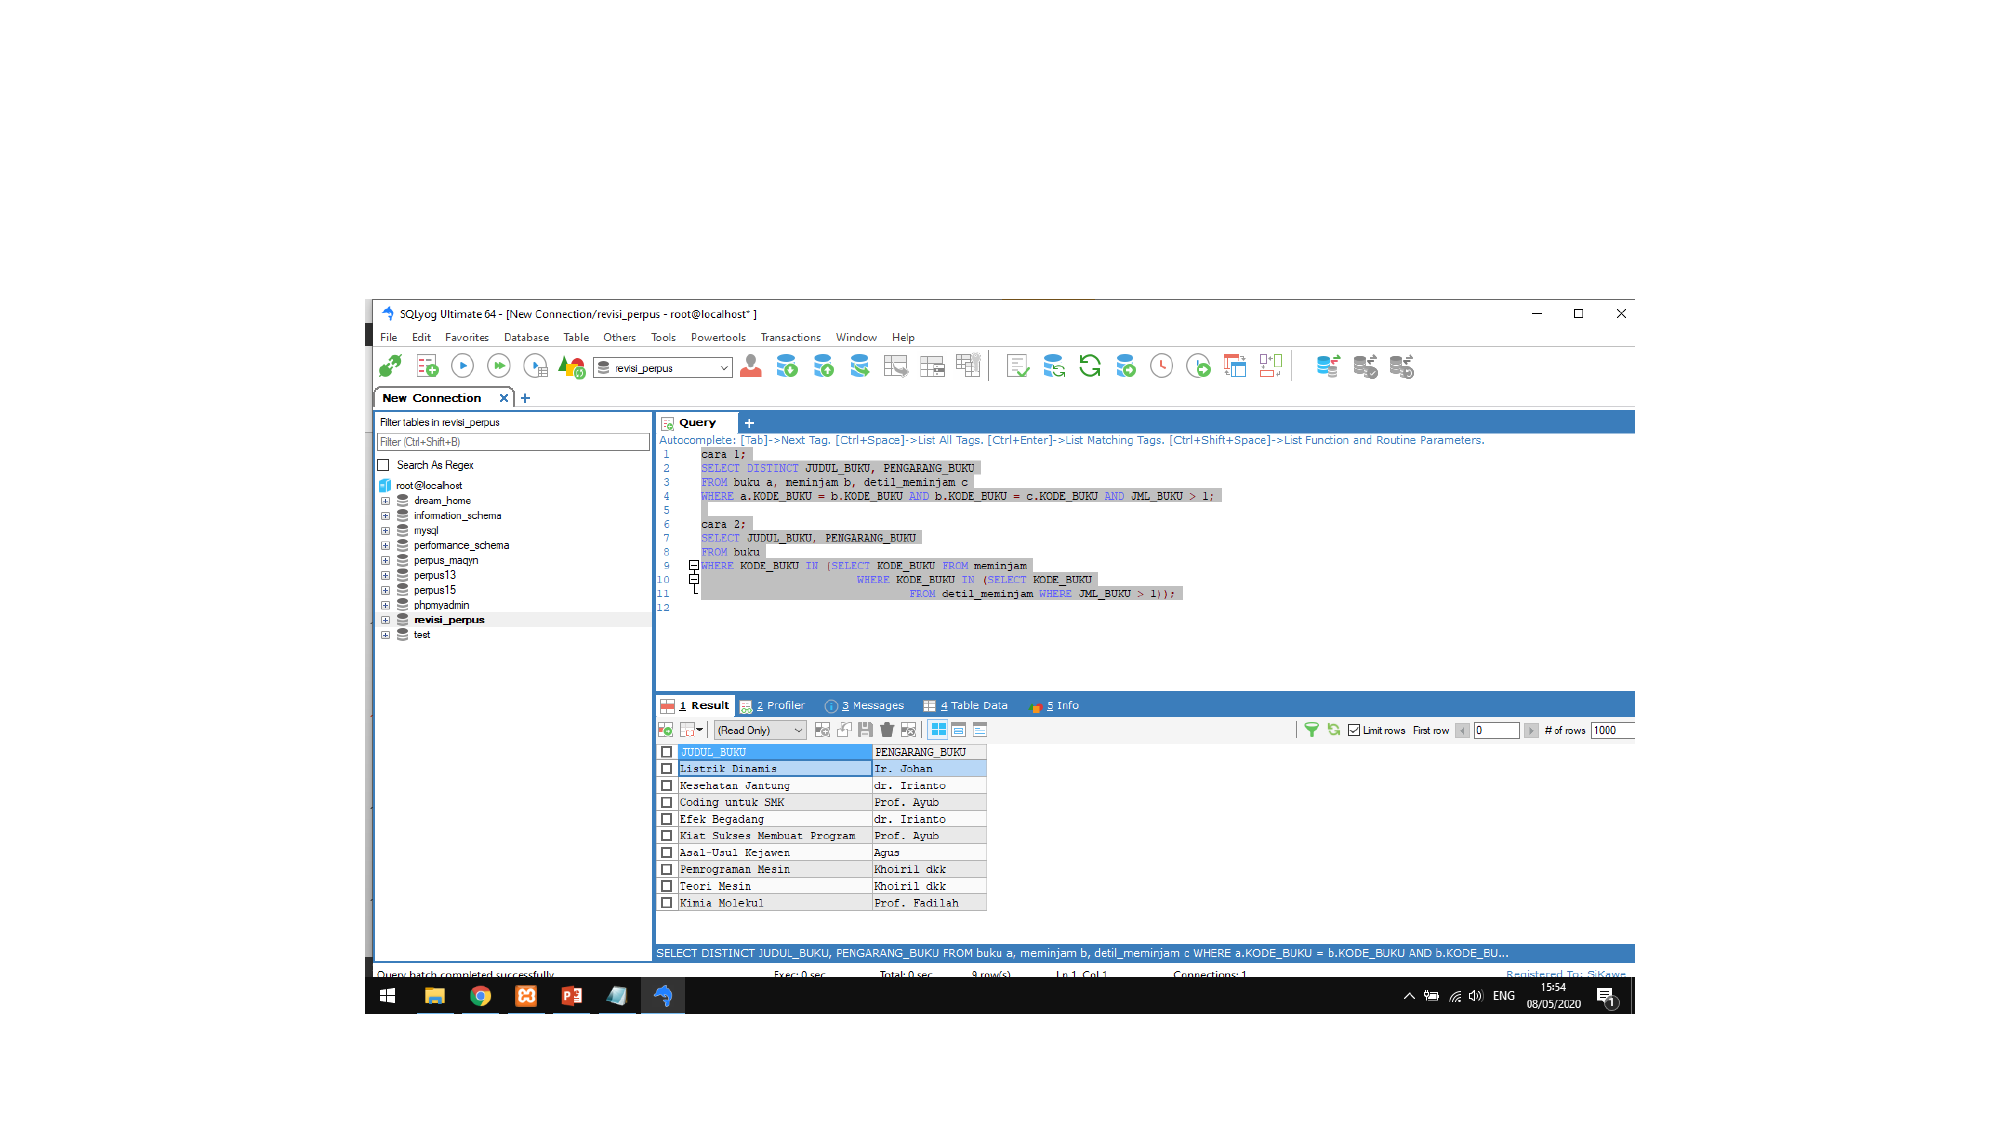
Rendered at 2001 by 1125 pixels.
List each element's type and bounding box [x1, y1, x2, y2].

list [365, 299, 1635, 1014]
